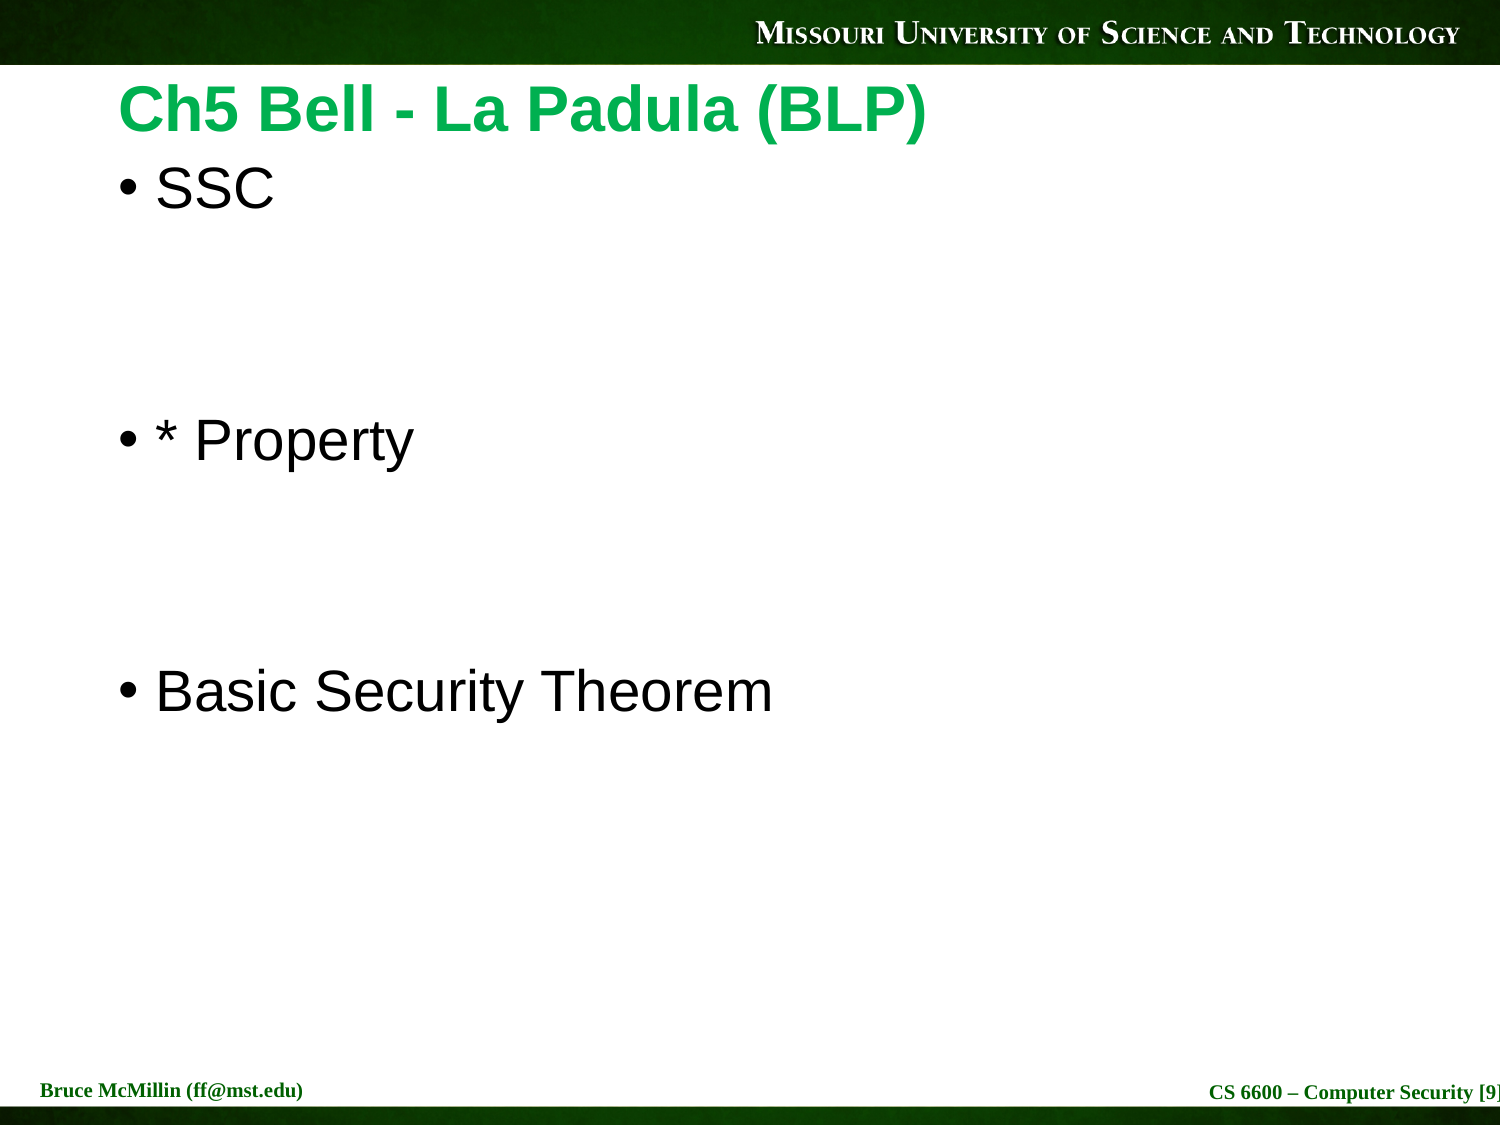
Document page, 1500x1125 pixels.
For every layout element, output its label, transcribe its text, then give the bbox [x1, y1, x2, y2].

title Ch5 Bell - La Padula (BLP) [103, 68, 1397, 154]
list SSC * Property Basic Security Theorem [103, 154, 1397, 1014]
picture [0, 0, 1500, 1125]
